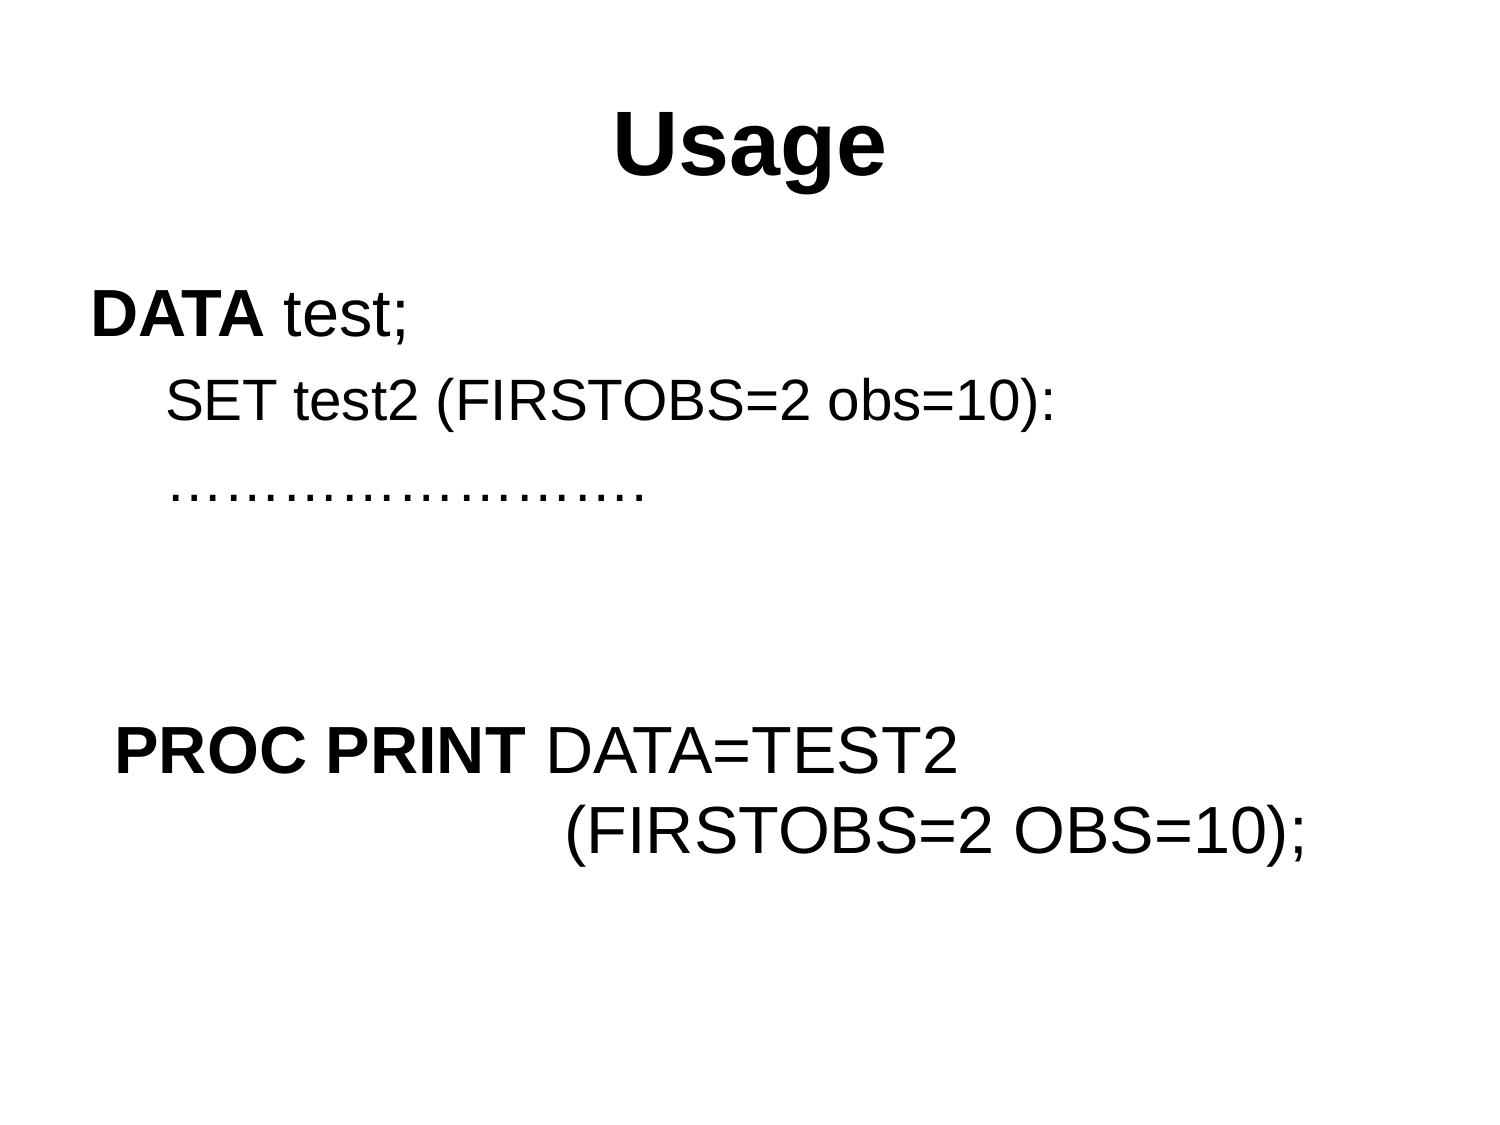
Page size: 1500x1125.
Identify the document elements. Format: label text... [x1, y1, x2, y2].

text_box PROC PRINT DATA=TEST2 (FIRSTOBS=2 OBS=10); [99, 699, 1388, 875]
list DATA test; SET test2 (FIRSTOBS=2 obs=10): ……………………. [74, 262, 1426, 626]
title Usage [74, 44, 1426, 233]
